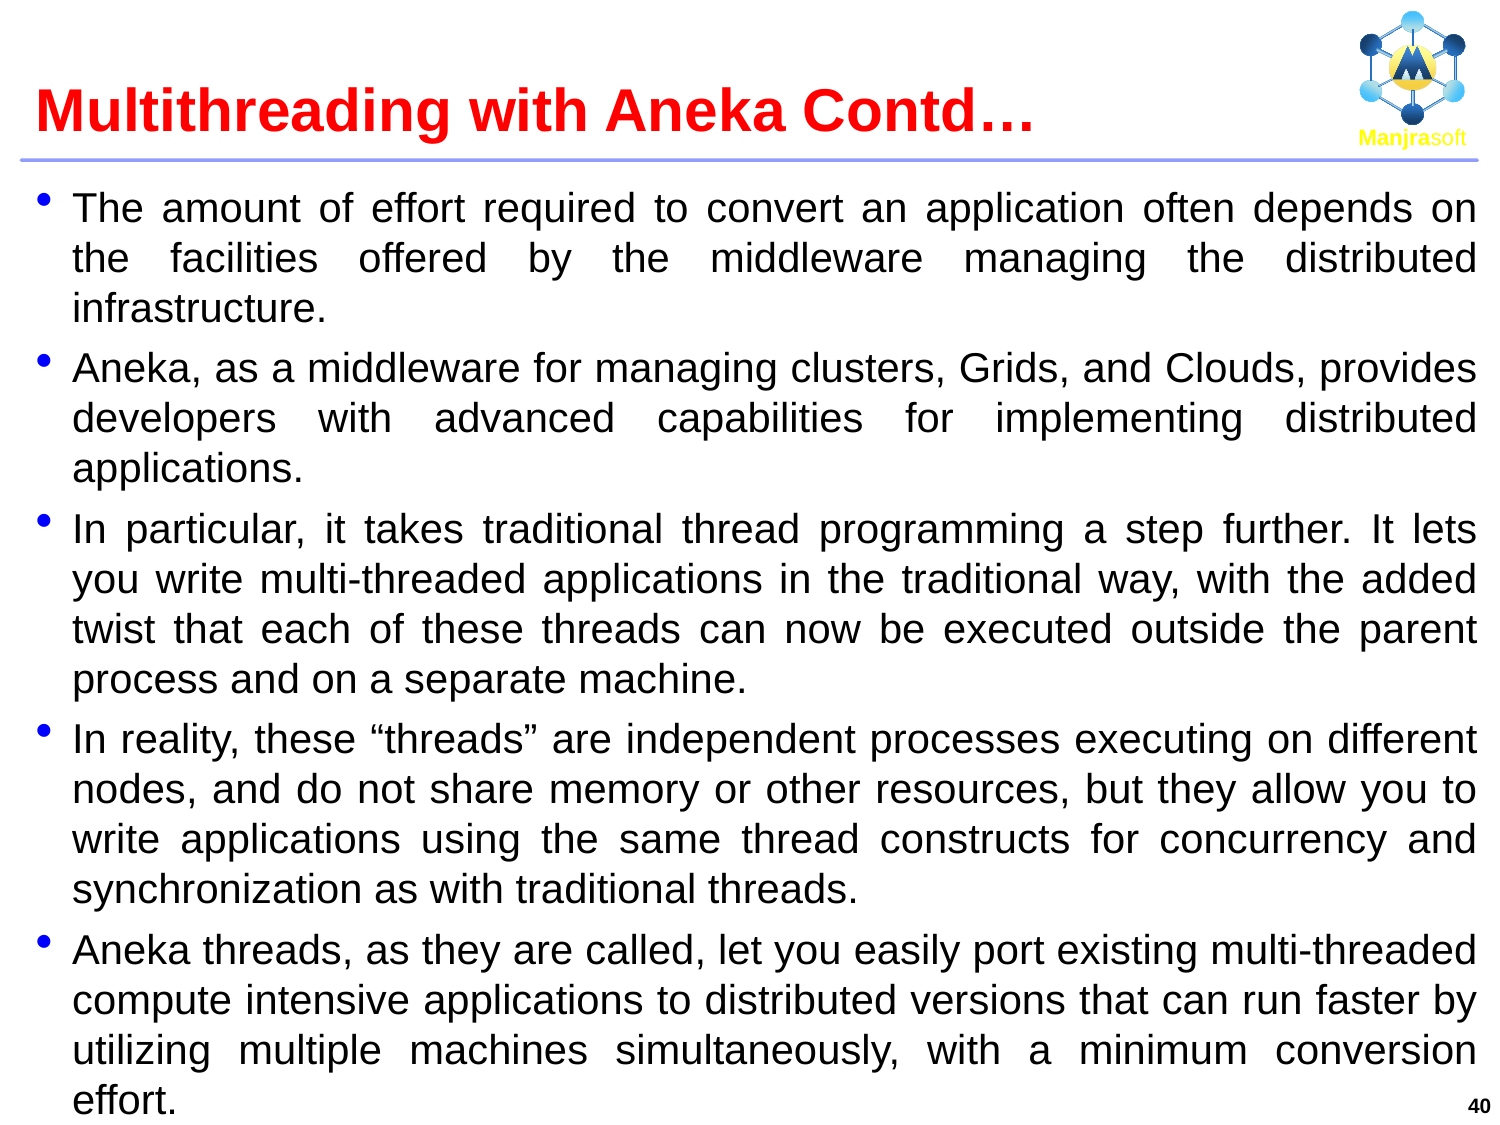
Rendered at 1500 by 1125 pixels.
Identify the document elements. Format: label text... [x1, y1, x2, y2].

list The amount of effort required to convert an application often depends on the facilities offered by the middleware managing the distributed infrastructure. Aneka, as a middleware for managing clusters, Grids, and Clouds, provides developers with advanced capabilities for implementing distributed applications. In particular, it takes traditional thread programming a step further. It lets you write multi-threaded applications in the traditional way, with the added twist that each of these threads can now be executed outside the parent process and on a separate machine. In reality, these “threads” are independent processes executing on different nodes, and do not share memory or other resources, but they allow you to write applications using the same thread constructs for concurrency and synchronization as with traditional threads. Aneka threads, as they are called, let you easily port existing multi-threaded compute intensive applications to distributed versions that can run faster by utilizing multiple machines simultaneously, with a minimum conversion effort. [26, 176, 1479, 1092]
title Multithreading with Aneka Contd… [26, 0, 1479, 145]
slide_number 40 [1364, 1093, 1500, 1120]
